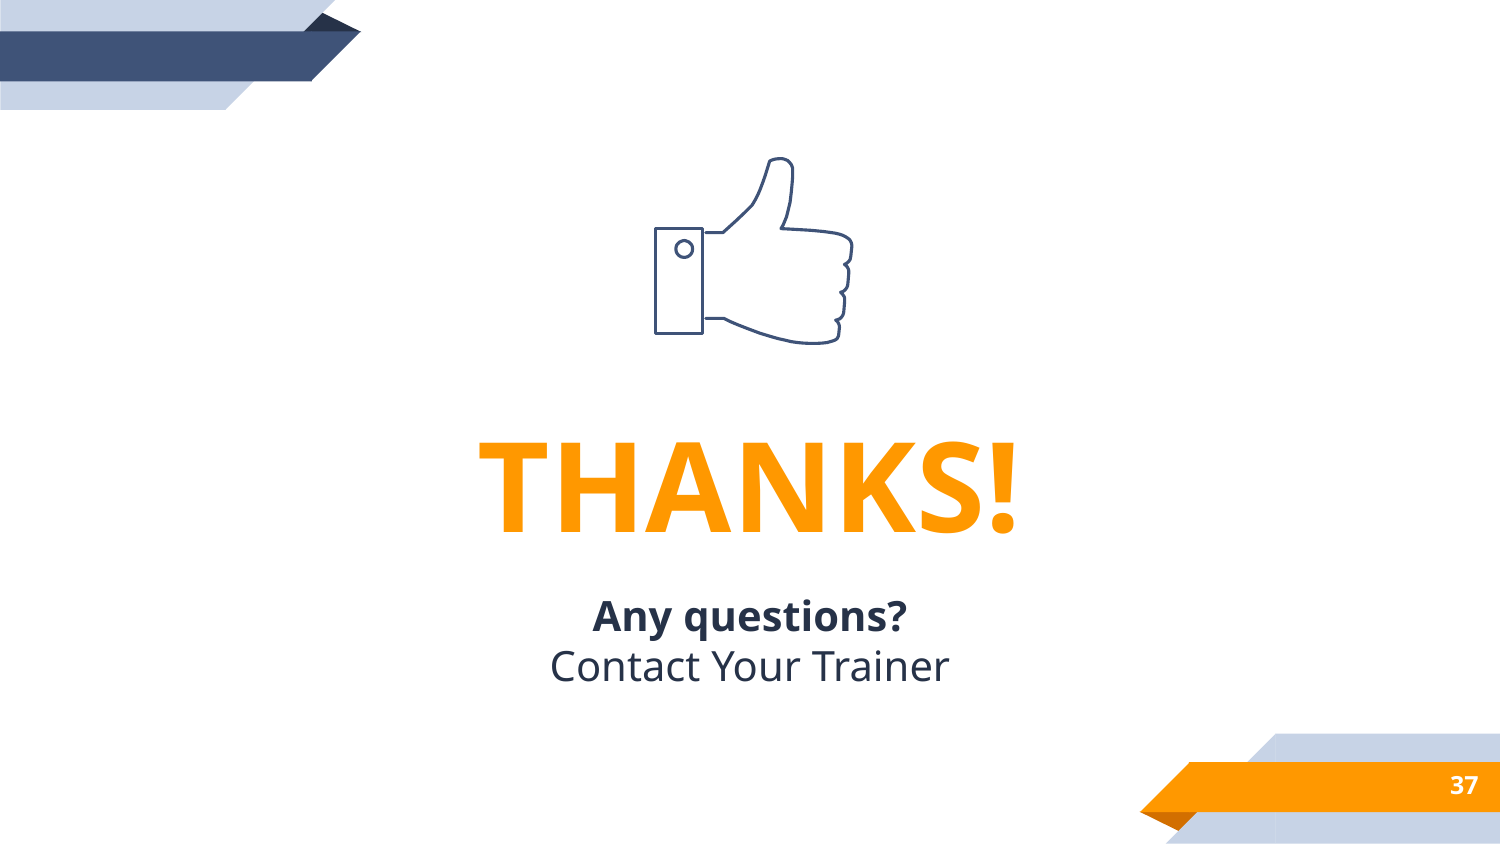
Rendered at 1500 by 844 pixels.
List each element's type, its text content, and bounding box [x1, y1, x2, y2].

slide_number 37 [1249, 760, 1494, 813]
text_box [655, 158, 853, 344]
text_box Any questions? Contact Your Trainer [209, 529, 1291, 750]
text_box THANKS! [209, 387, 1291, 529]
